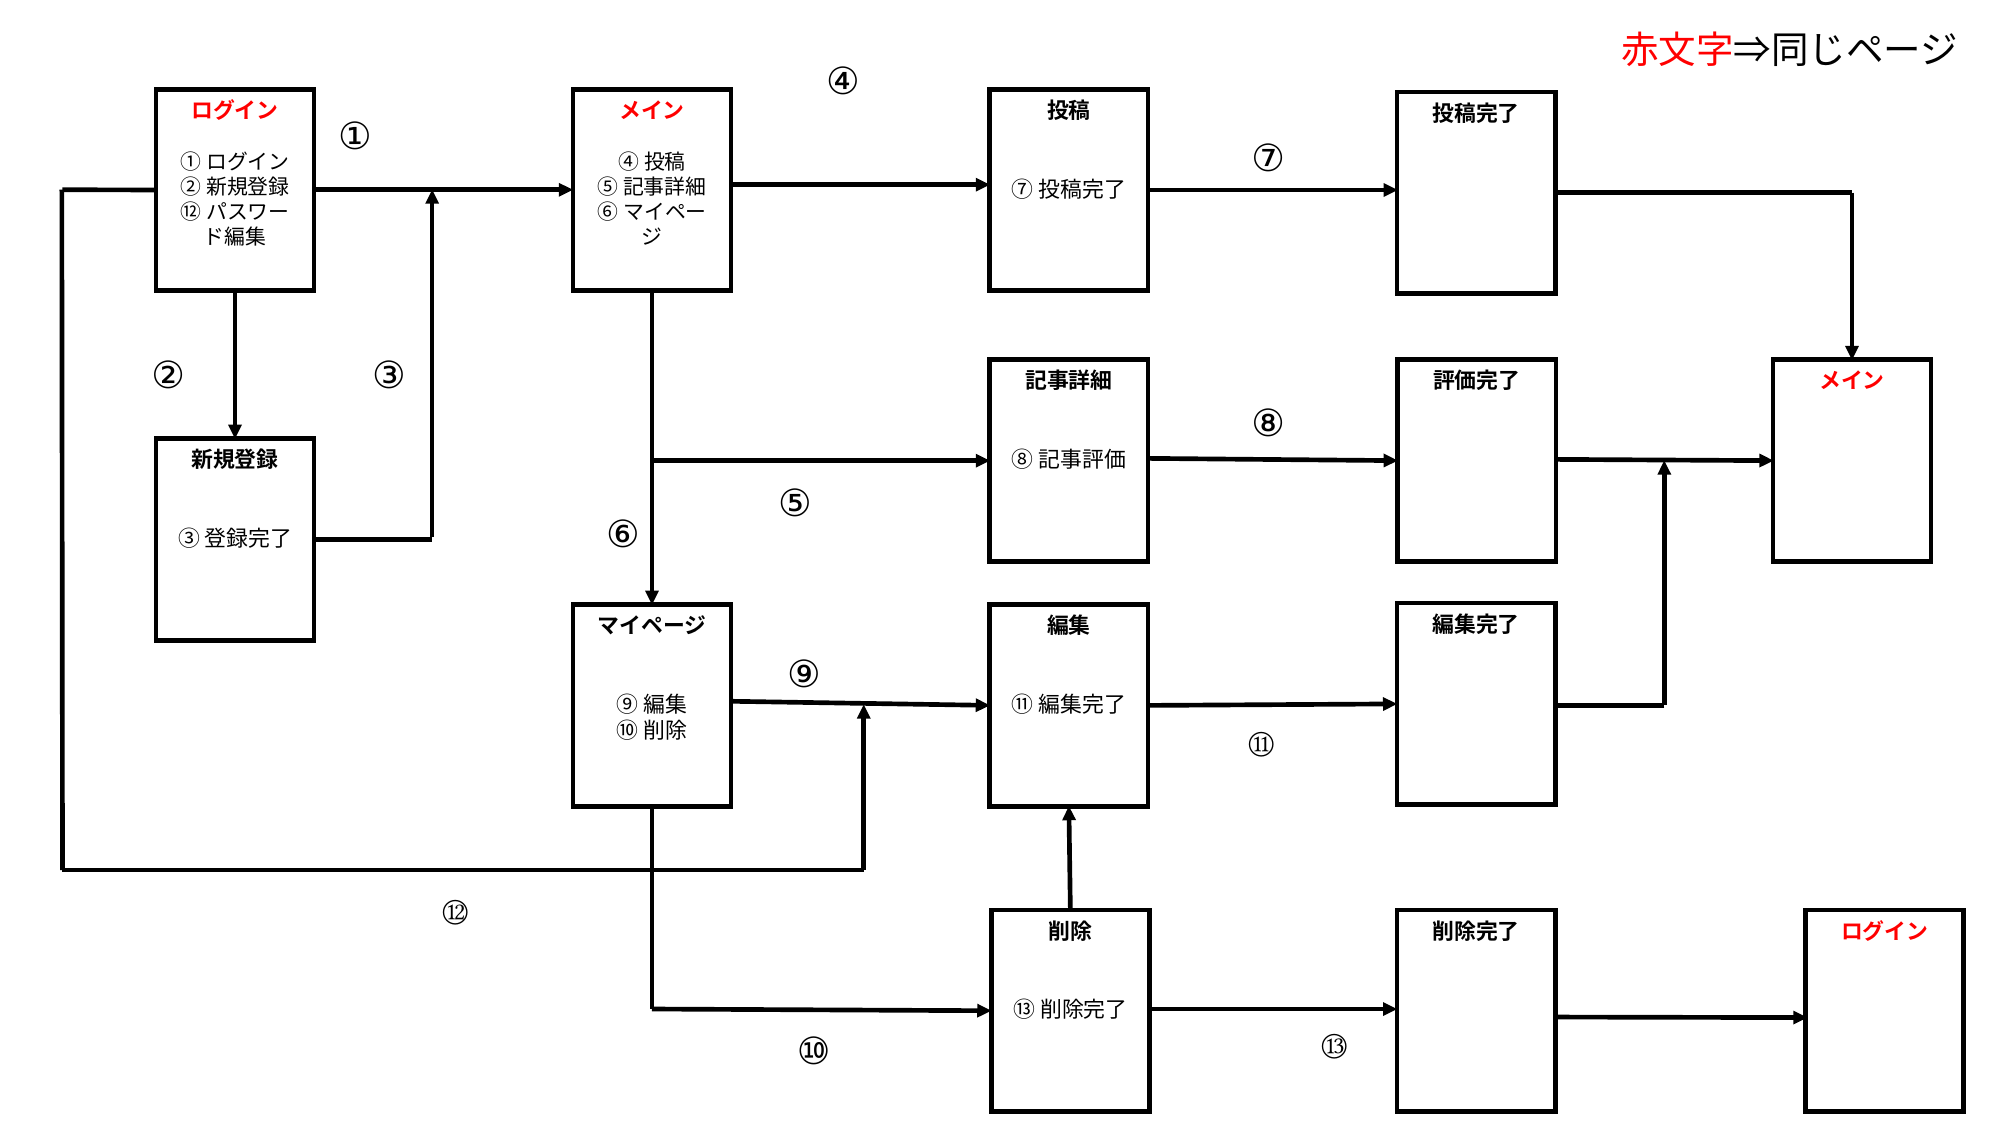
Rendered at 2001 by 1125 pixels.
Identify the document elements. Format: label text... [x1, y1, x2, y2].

text_box 記事詳細 ⑧記事評価 [989, 359, 1149, 562]
text_box 削除 ⑬削除完了 [990, 909, 1151, 1113]
text_box 削除完了 [1396, 909, 1556, 1113]
text_box ⑥ [653, 502, 664, 562]
text_box メイン [1772, 359, 1932, 562]
text_box ログイン [1804, 909, 1965, 1113]
text_box ⑪ [1232, 711, 1276, 772]
text_box ③ [357, 343, 431, 404]
text_box メイン ④投稿 ⑤記事詳細 ⑥マイページ [572, 88, 732, 292]
text_box 投稿完了 [1396, 91, 1556, 295]
text_box ⑫ [426, 879, 500, 940]
text_box ⑧ [1236, 391, 1310, 452]
text_box ⑥ [591, 502, 651, 562]
text_box 評価完了 [1397, 359, 1557, 562]
text_box ④ [811, 49, 885, 109]
text_box ⑬ [1306, 1013, 1379, 1074]
text_box ⑨ [772, 642, 846, 701]
text_box 編集 ⑪編集完了 [989, 604, 1149, 807]
text_box ② [136, 343, 210, 404]
text_box マイページ ⑨編集 ⑩削除 [572, 604, 732, 807]
text_box 赤文字⇒同じページ [1606, 18, 2000, 79]
text_box ⑩ [782, 1019, 855, 1080]
text_box ① [323, 104, 397, 165]
text_box 投稿 ⑦投稿完了 [989, 88, 1149, 292]
text_box ⑦ [1236, 126, 1310, 186]
text_box ⑤ [763, 471, 837, 532]
text_box ログイン ①ログイン ②新規登録 ⑫パスワード編集 [155, 88, 315, 292]
text_box 新規登録 ③登録完了 [155, 438, 315, 641]
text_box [731, 701, 990, 706]
text_box 編集完了 [1396, 602, 1556, 806]
